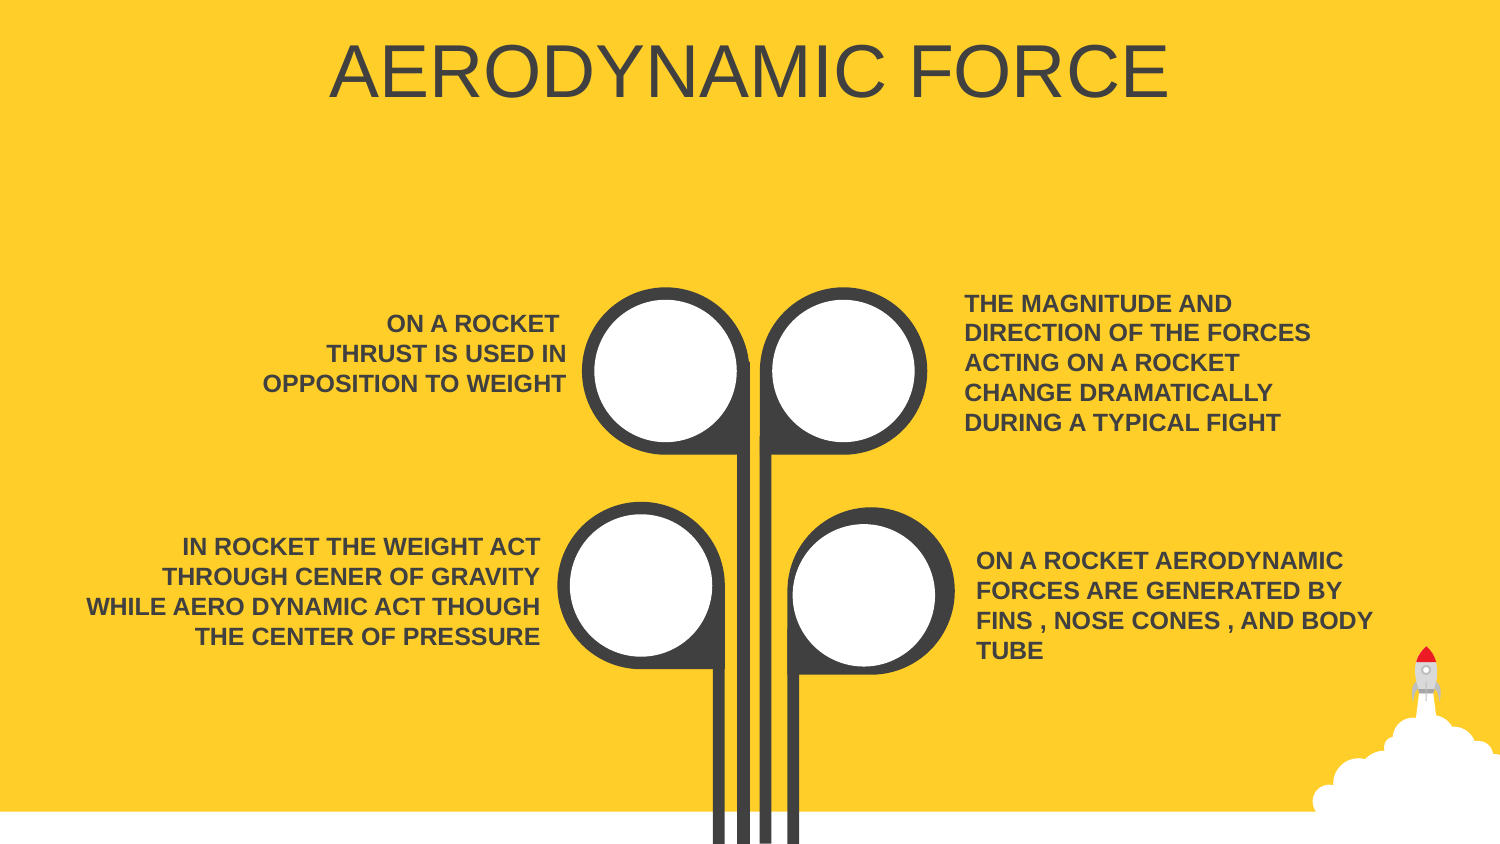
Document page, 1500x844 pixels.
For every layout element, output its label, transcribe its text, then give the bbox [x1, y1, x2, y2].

text_box THE MAGNITUDE AND DIRECTION OF THE FORCES ACTING ON A ROCKET CHANGE DRAMATICALLY DURING A TYPICAL FIGHT [949, 279, 1367, 445]
text_box [735, 462, 752, 844]
text_box IN ROCKET THE WEIGHT ACT THROUGH CENER OF GRAVITY WHILE AERO DYNAMIC ACT THOUGH THE CENTER OF PRESSURE [44, 522, 552, 658]
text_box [581, 287, 750, 455]
text_box [758, 462, 774, 844]
text_box [785, 680, 801, 844]
list AERODYNAMIC FORCE [0, 20, 1500, 115]
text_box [759, 287, 928, 455]
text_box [787, 507, 955, 675]
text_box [557, 501, 725, 670]
text_box ON A ROCKET THRUST IS USED IN OPPOSITION TO WEIGHT [165, 299, 576, 405]
text_box ON A ROCKET AERODYNAMIC FORCES ARE GENERATED BY FINS , NOSE CONES , AND BODY TUBE [961, 537, 1430, 672]
text_box [711, 676, 727, 844]
